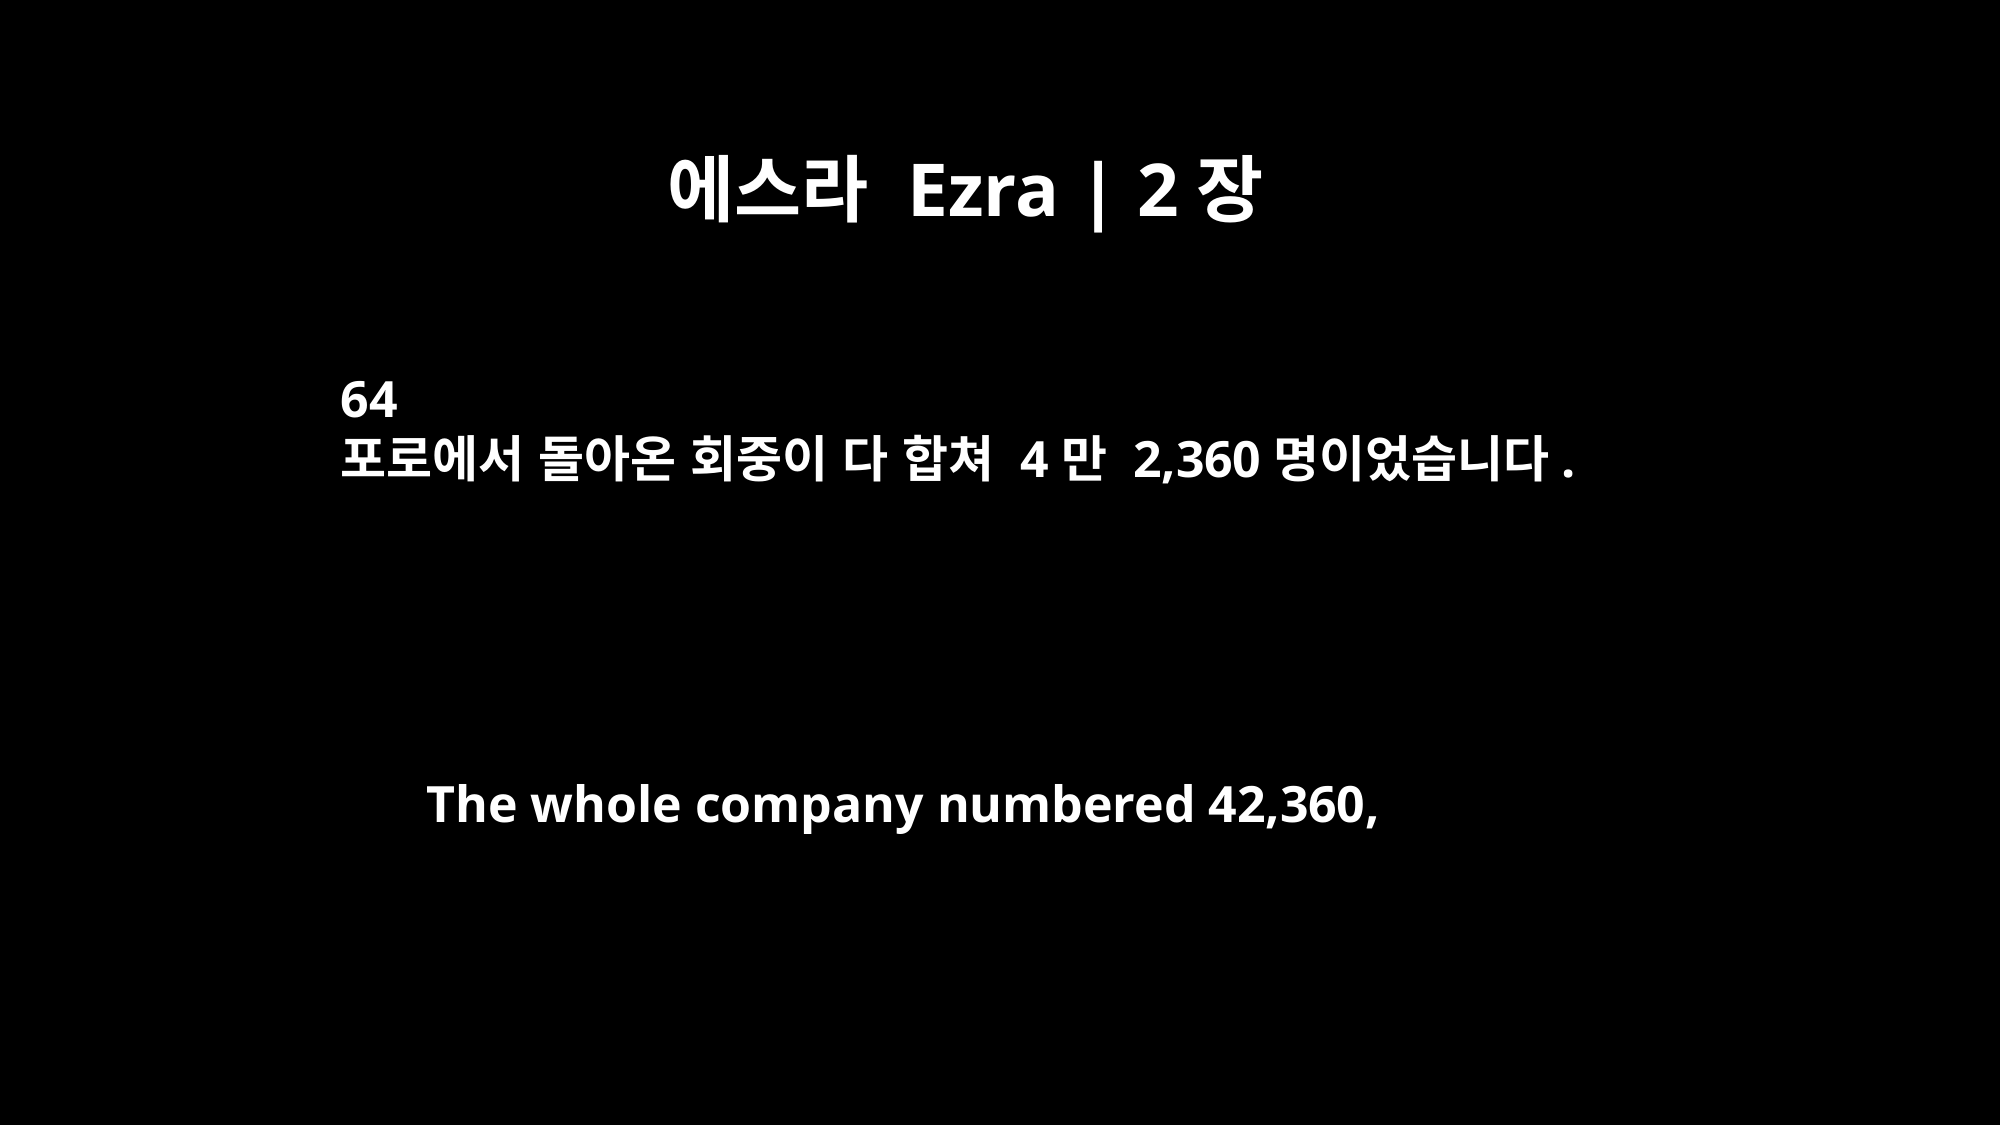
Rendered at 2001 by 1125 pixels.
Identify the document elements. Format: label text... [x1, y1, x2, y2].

text_box 64 포로에서 돌아온 회중이 다 합쳐 4만 2,360명이었습니다. [326, 359, 1591, 495]
text_box The whole company numbered 42,360, [412, 764, 1396, 840]
text_box 에스라 Ezra | 2장 [652, 136, 1280, 239]
